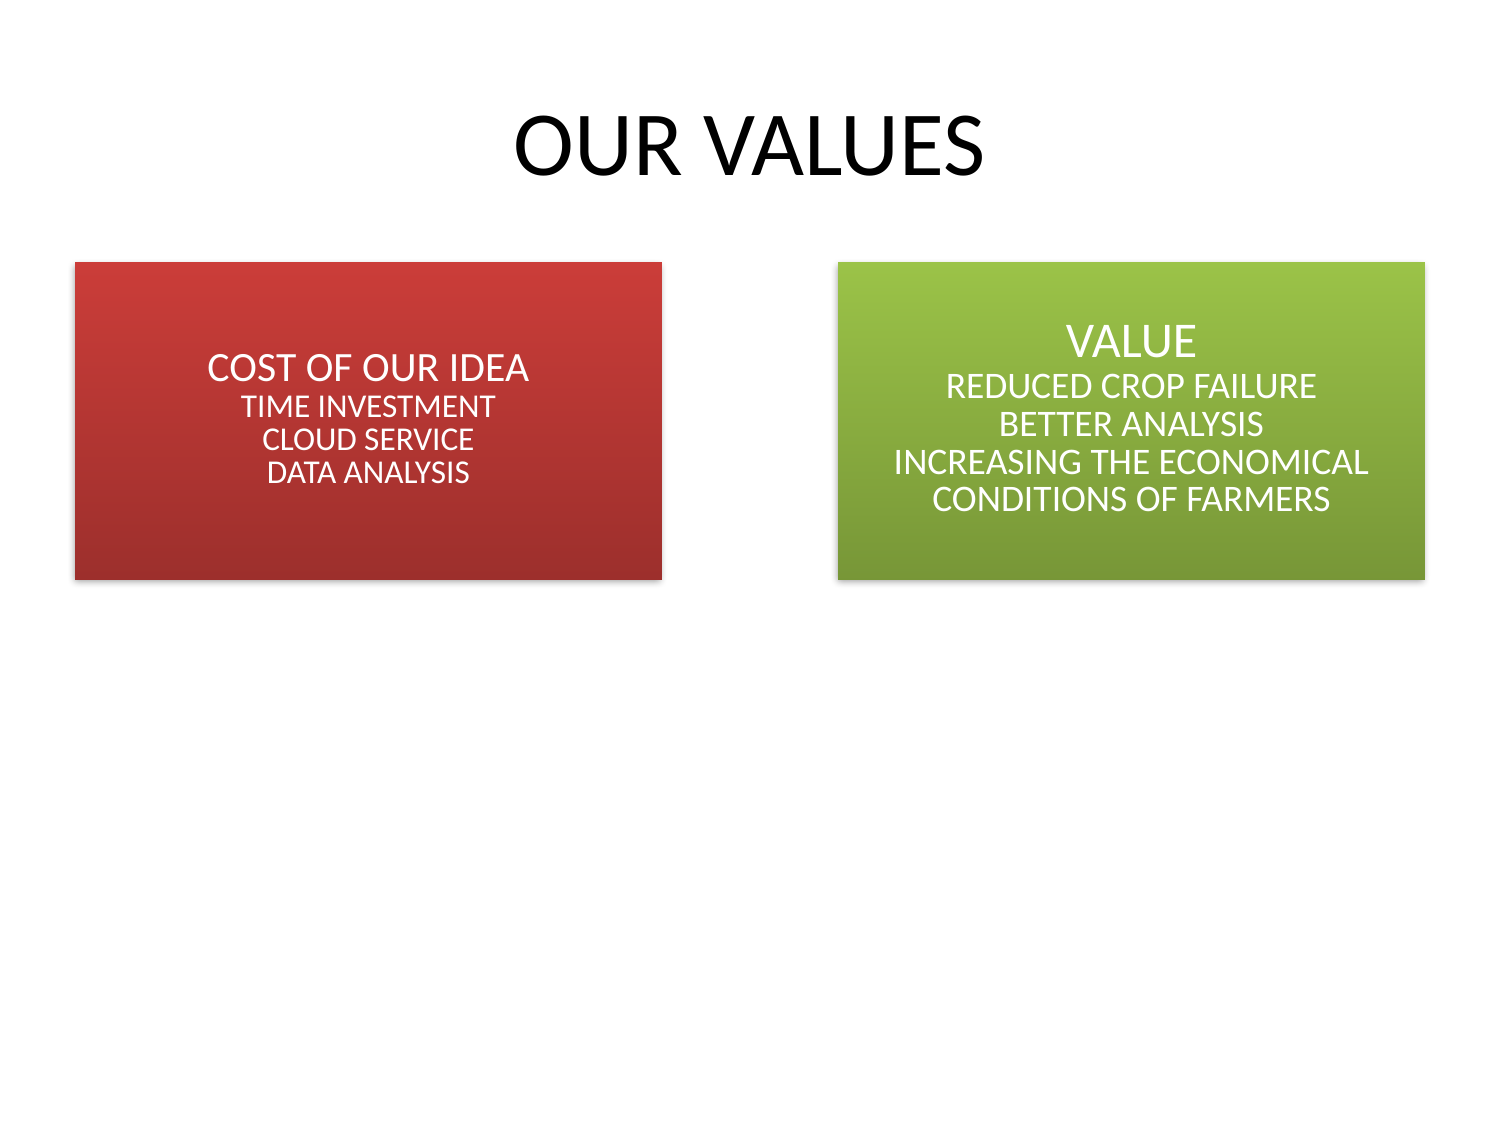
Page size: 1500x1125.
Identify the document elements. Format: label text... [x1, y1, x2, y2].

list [74, 262, 1426, 1006]
title OUR VALUES [75, 45, 1425, 233]
